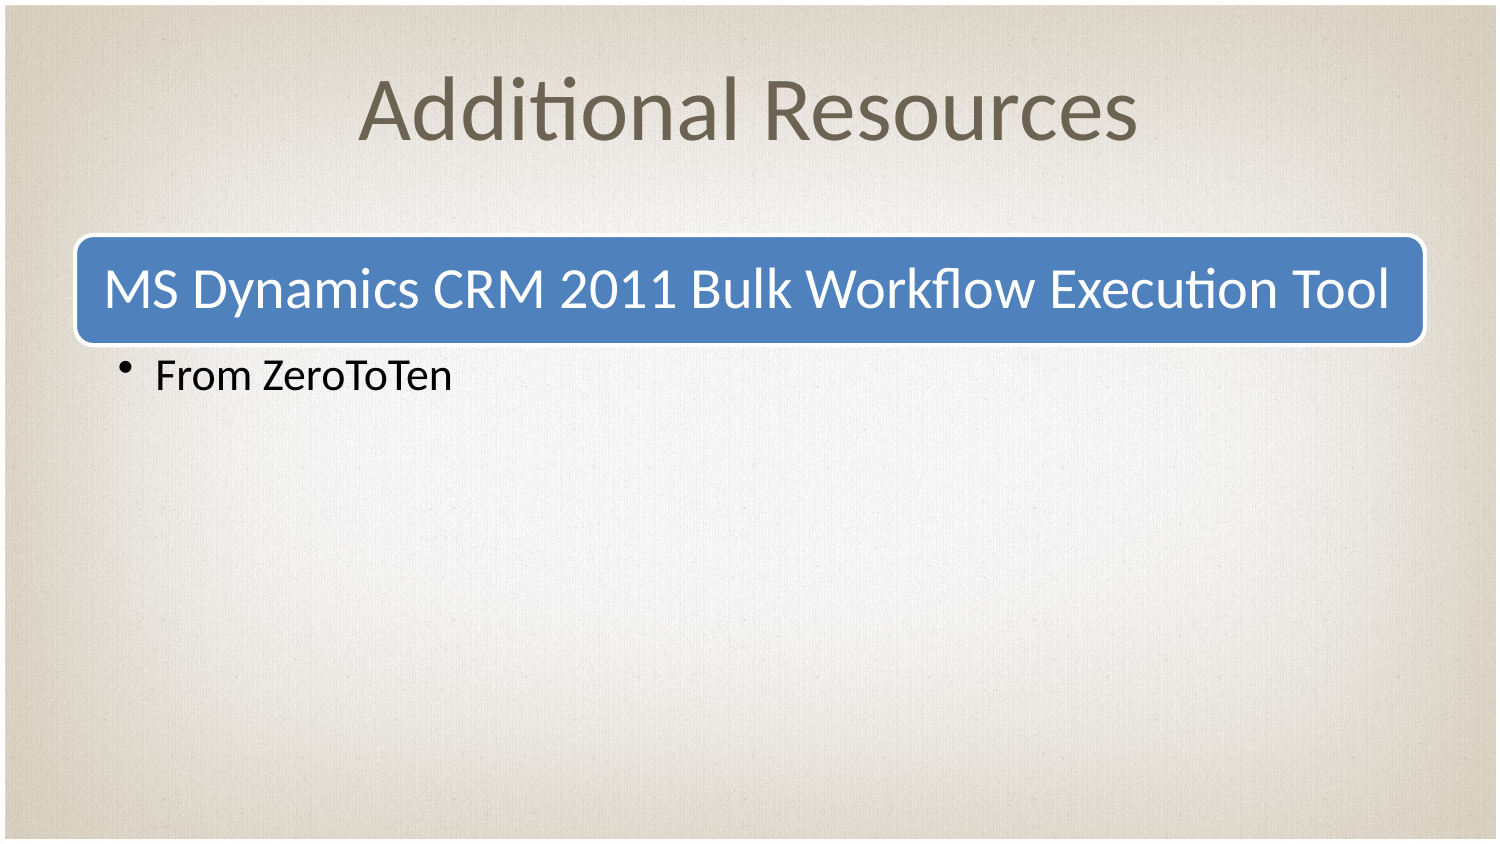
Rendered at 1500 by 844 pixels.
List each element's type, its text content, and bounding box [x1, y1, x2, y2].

picture [0, 0, 1500, 844]
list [74, 196, 1426, 460]
title Additional Resources [75, 33, 1425, 175]
